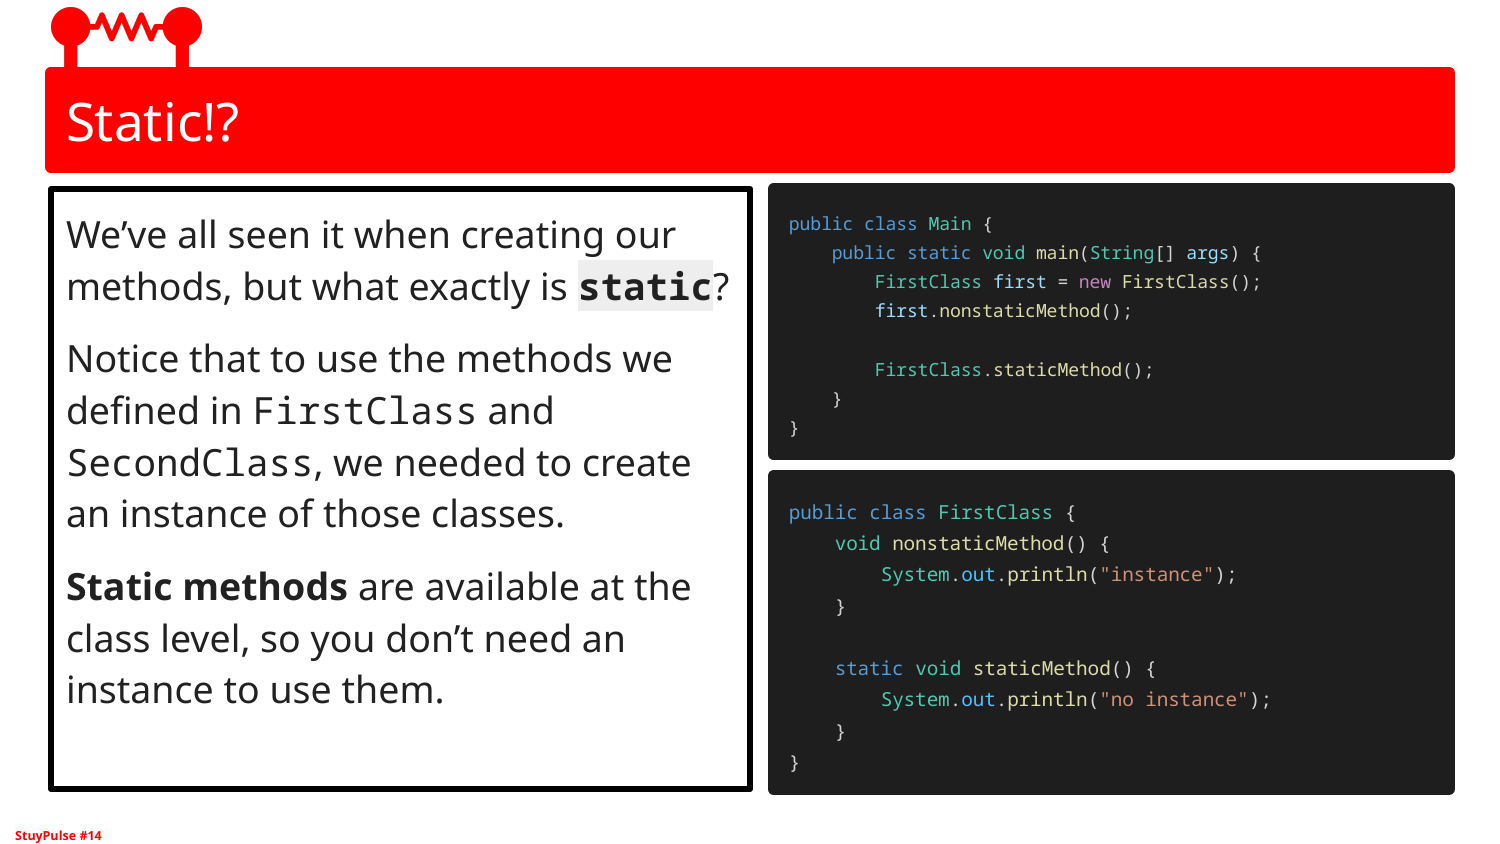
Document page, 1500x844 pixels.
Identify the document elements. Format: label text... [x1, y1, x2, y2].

title Static!? [45, 67, 1455, 173]
list We’ve all seen it when creating our methods, but what exactly is static? Notice that to use the methods we defined in FirstClass and SecondClass, we needed to create an instance of those classes. Static methods are available at the class level, so you don’t need an instance to use them. [48, 186, 753, 792]
list public class Main { public static void main(String[] args) { FirstClass first = new FirstClass(); first.nonstaticMethod(); FirstClass.staticMethod(); } } [768, 183, 1455, 460]
picture [51, 7, 202, 67]
list public class FirstClass { void nonstaticMethod() { System.out.println("instance"); } static void staticMethod() { System.out.println("no instance"); } } [768, 470, 1455, 795]
